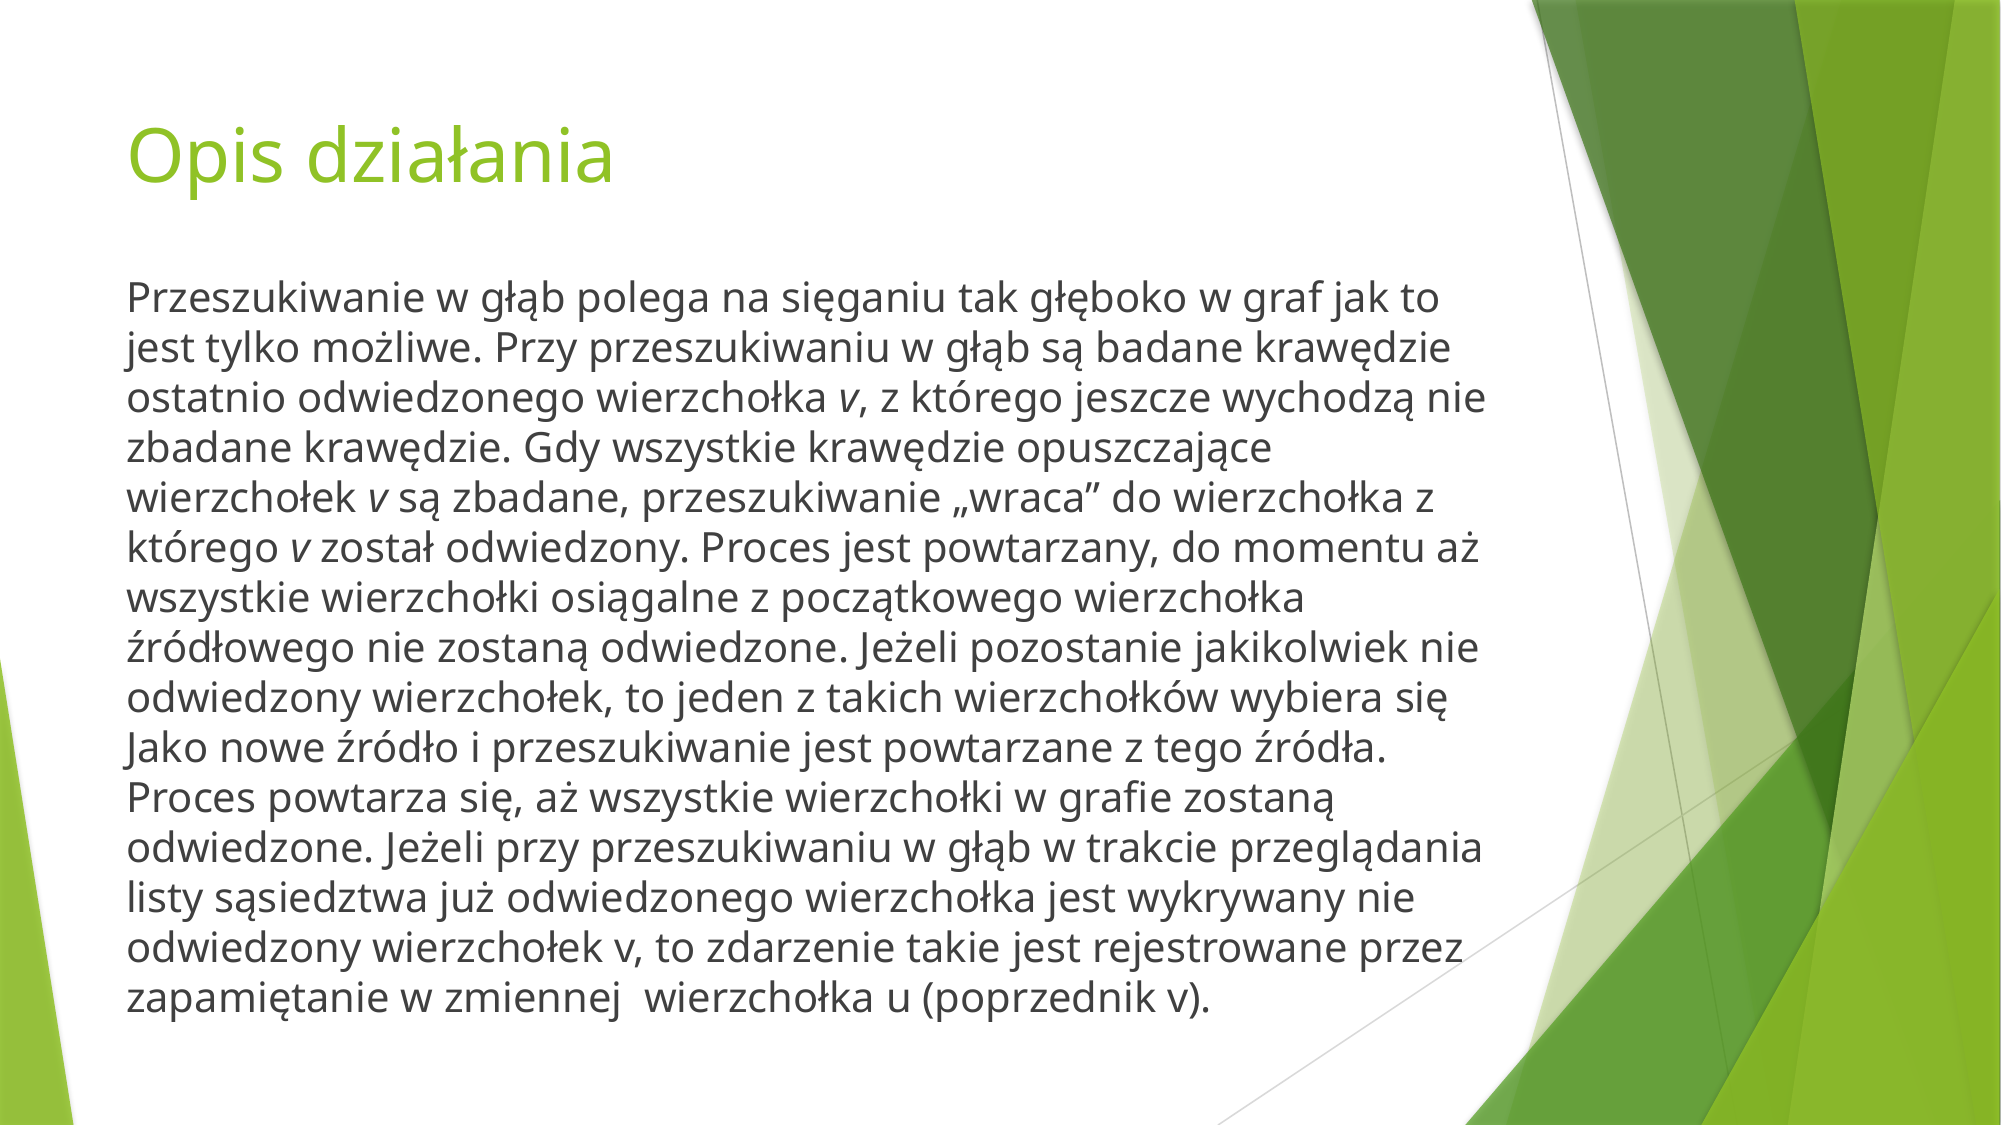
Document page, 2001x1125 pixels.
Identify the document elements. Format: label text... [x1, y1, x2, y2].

title Opis działania [111, 99, 1522, 317]
